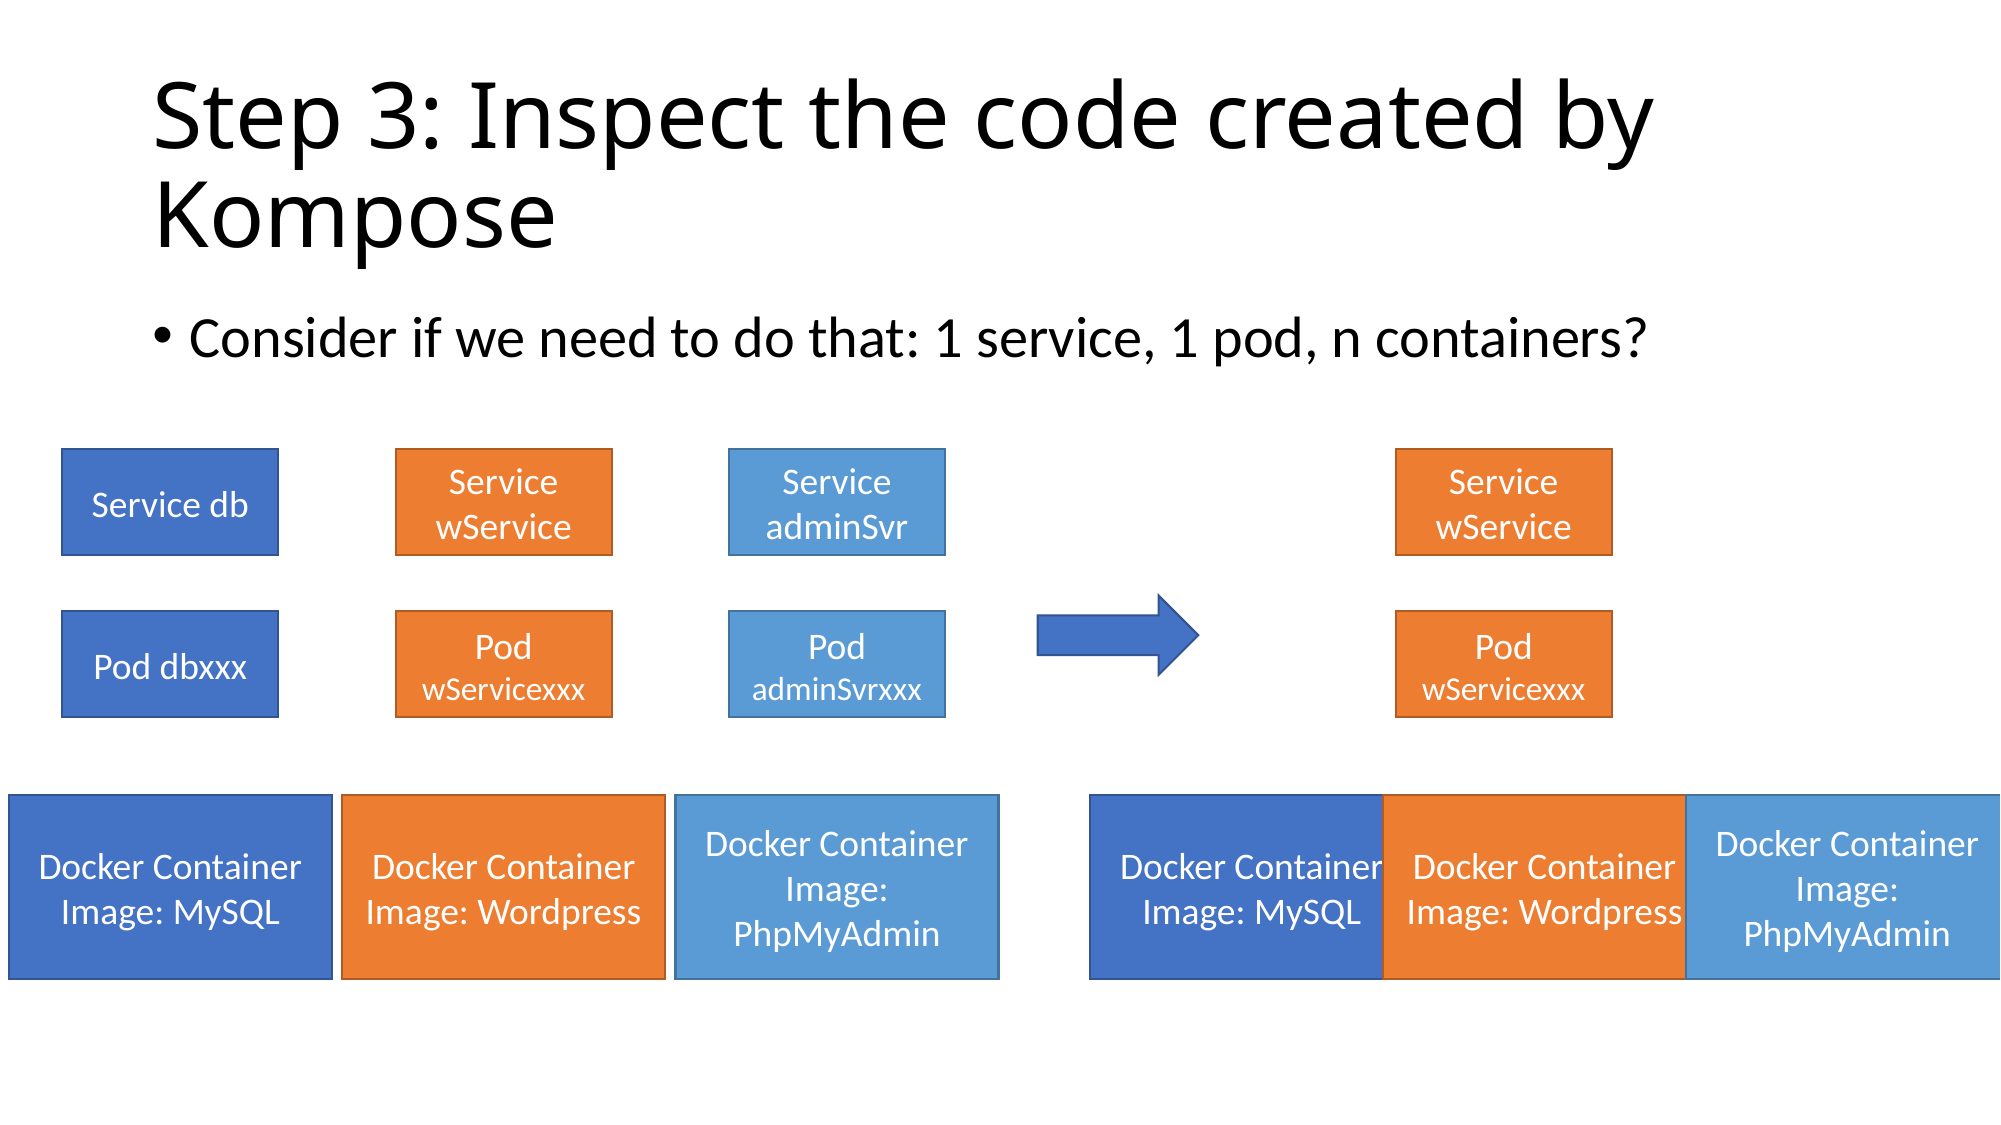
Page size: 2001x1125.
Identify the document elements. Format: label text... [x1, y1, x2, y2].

text_box Pod dbxxx [61, 610, 279, 718]
text_box Docker Container Image: Wordpress [1382, 794, 1685, 980]
text_box Docker Container Image: MySQL [1089, 794, 1382, 980]
text_box Docker Container Image: Wordpress [341, 794, 666, 980]
list Consider if we need to do that: 1 service, 1 pod, n containers? [137, 299, 1863, 1014]
title Step 3: Inspect the code created by Kompose [137, 59, 1863, 278]
text_box Service db [61, 448, 279, 556]
text_box Pod wServicexxx [395, 610, 613, 718]
text_box [1036, 592, 1200, 678]
text_box Service adminSvr [728, 448, 946, 556]
text_box Service wService [1395, 448, 1613, 556]
text_box Docker Container Image: PhpMyAdmin [674, 794, 1000, 980]
text_box Docker Container Image: PhpMyAdmin [1685, 794, 2000, 980]
text_box Pod wServicexxx [1395, 610, 1613, 718]
text_box Docker Container Image: MySQL [8, 794, 333, 980]
text_box Pod adminSvrxxx [728, 610, 946, 718]
text_box Service wService [395, 448, 613, 556]
